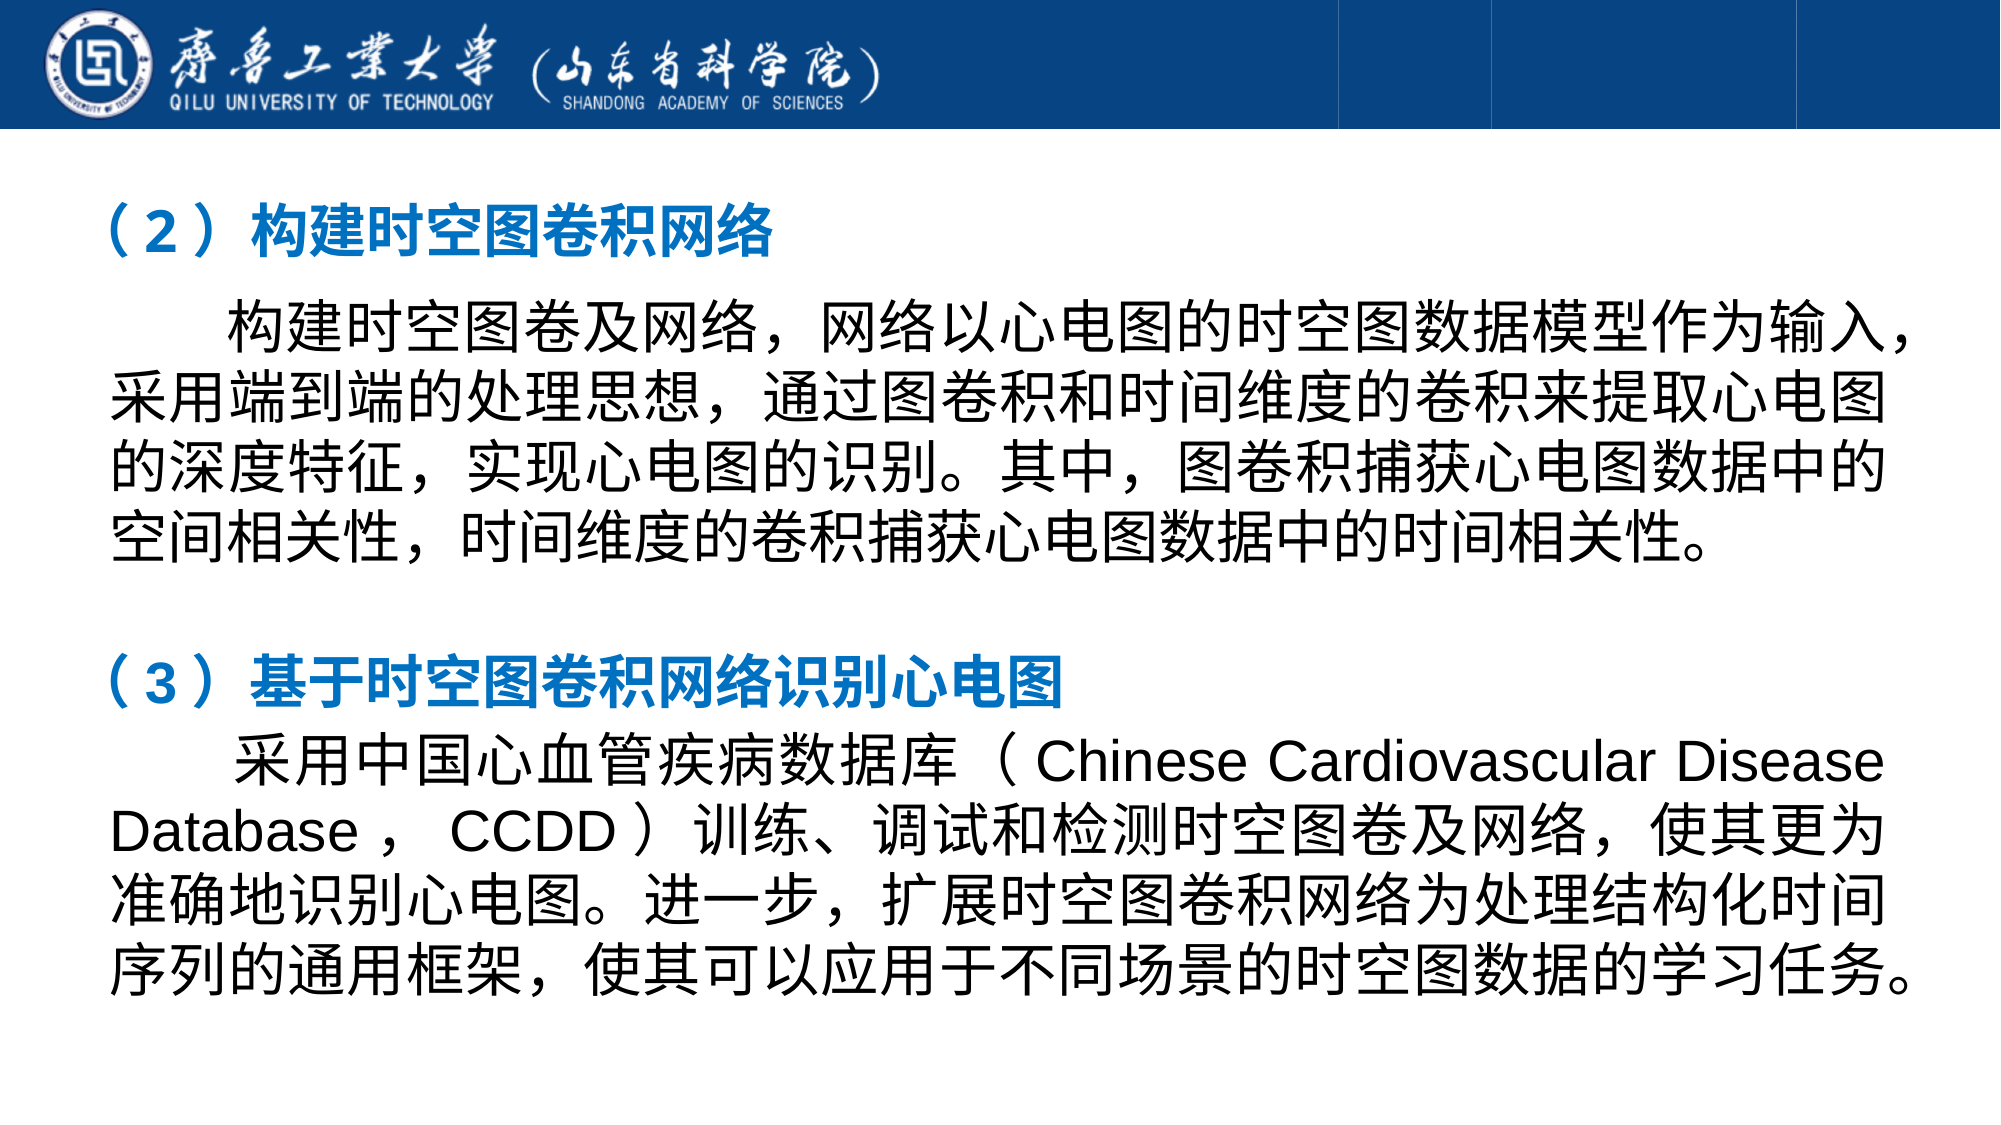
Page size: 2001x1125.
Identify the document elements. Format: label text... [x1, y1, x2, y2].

text_box （2）构建时空图卷积网络 [57, 186, 1034, 272]
text_box （3）基于时空图卷积网络识别心电图 [57, 638, 1339, 724]
text_box 采用中国心血管疾病数据库（Chinese Cardiovascular Disease Database，CCDD）训练、调试和检测时空图卷及网络，使其更为准确地识别心电图。进一步，扩展时空图卷积网络为处理结构化时间序列的通用框架，使其可以应用于不同场景的时空图数据的学习任务。 [95, 715, 1903, 1071]
text_box 构建时空图卷及网络，网络以心电图的时空图数据模型作为输入，采用端到端的处理思想，通过图卷积和时间维度的卷积来提取心电图的深度特征，实现心电图的识别。其中，图卷积捕获心电图数据中的空间相关性，时间维度的卷积捕获心电图数据中的时间相关性。 [95, 282, 1903, 578]
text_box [0, 0, 2000, 129]
